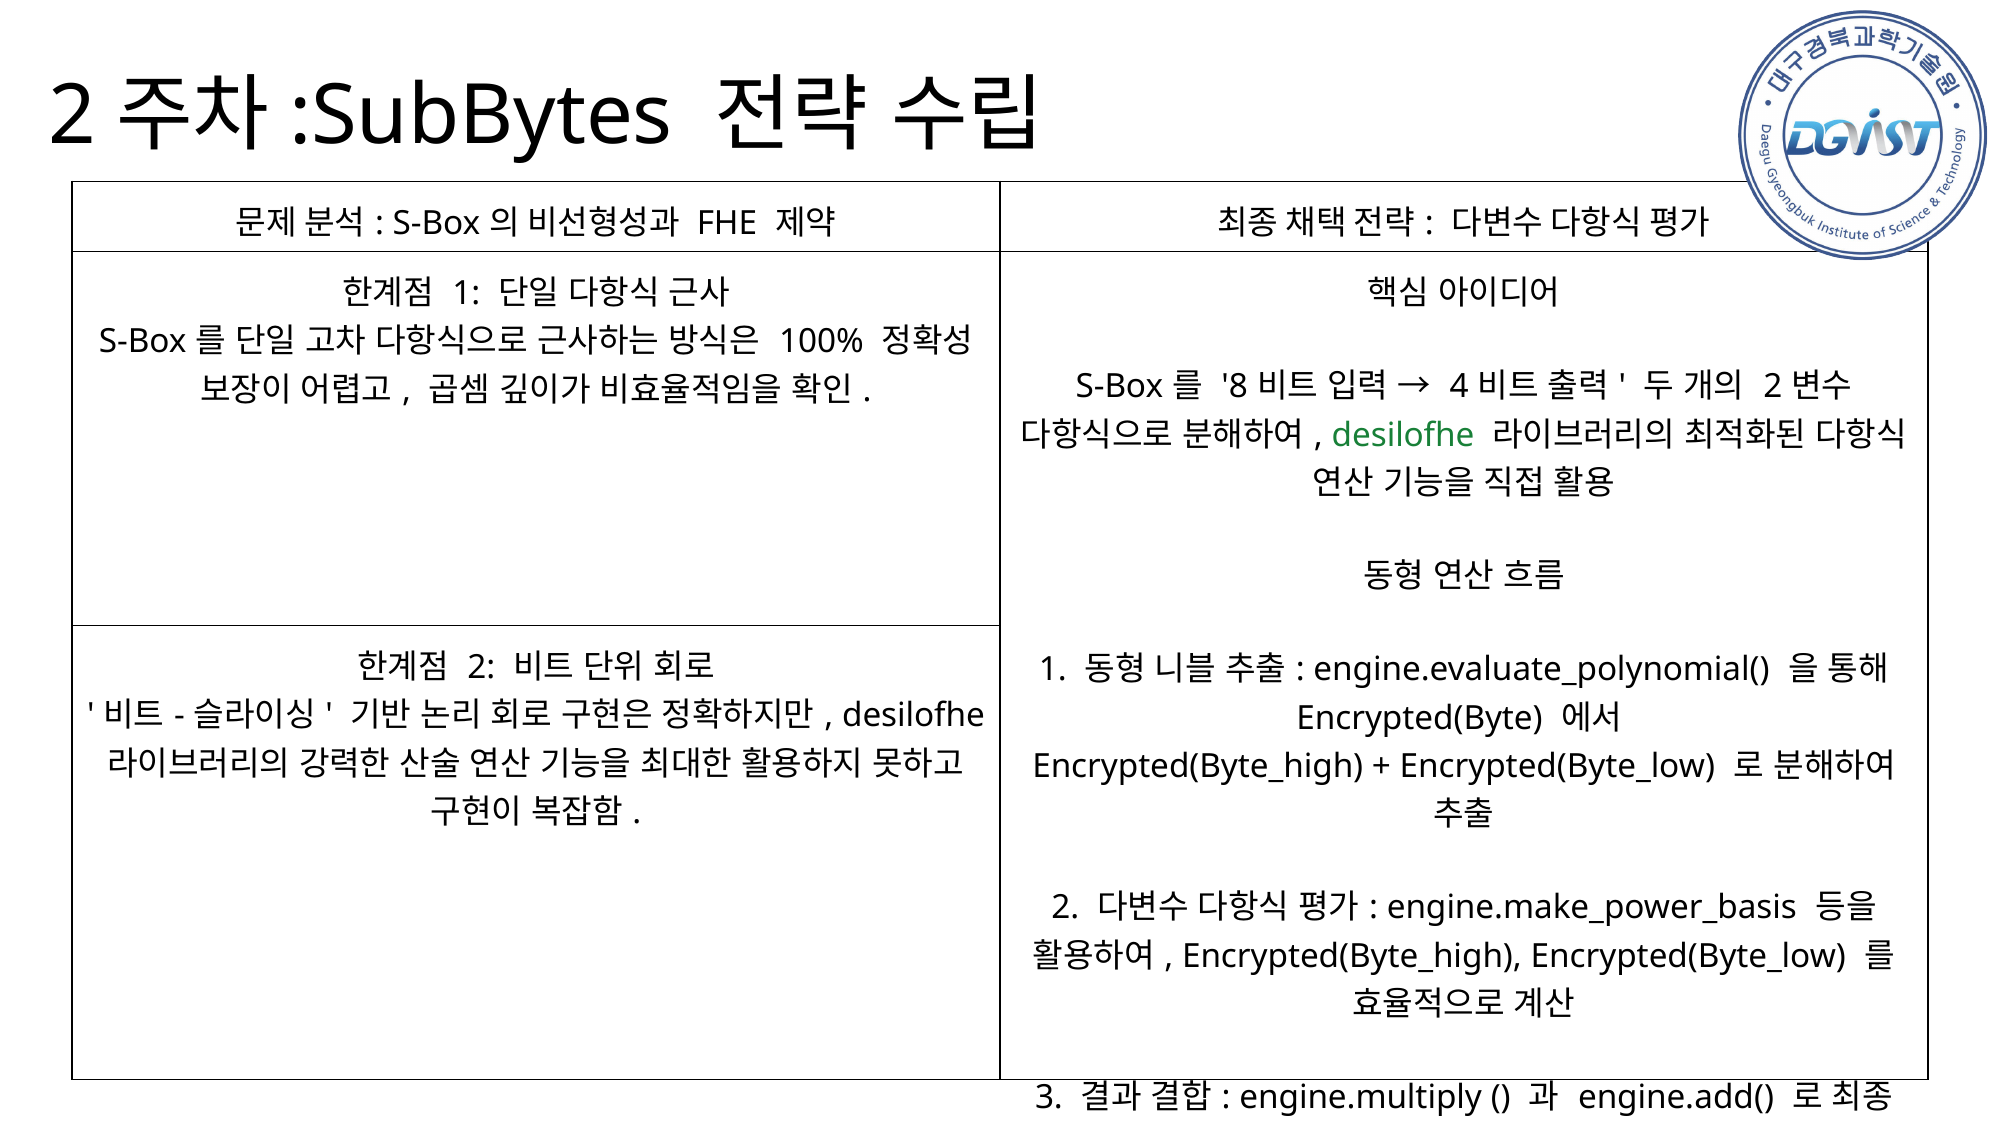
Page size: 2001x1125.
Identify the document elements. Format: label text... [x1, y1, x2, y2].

table_header 최종 채택 전략: 다변수 다항식 평가 [1001, 182, 1726, 251]
text_box 2주차:SubBytes 전략 수립 [28, 24, 1089, 180]
table_cell 한계점 2: 비트 단위 회로 '비트-슬라이싱' 기반 논리 회로 구현은 정확하지만, desilofhe 라이브러리의 강력한 산술 연산 기능을 최대한 활용하지 못하고 구현이 복잡함. [73, 626, 999, 1079]
table_header 문제 분석: S-Box의 비선형성과 FHE 제약 [73, 182, 999, 251]
table_cell 핵심 아이디어 S-Box를 '8비트 입력 → 4비트 출력' 두 개의 2변수 다항식으로 분해하여, desilofhe 라이브러리의 최적화된 다항식 연산 기능을 직접 활용 동형 연산 흐름 1. 동형 니블 추출: engine.evaluate_polynomial() 을 통해 Encrypted(Byte) 에서 Encrypted(Byte_high) + Encrypted(Byte_low) 로 분해하여 추출 2. 다변수 다항식 평가: engine.make_power_basis 등을 활용하여, Encrypted(Byte_high), Encrypted(Byte_low) 를 효율적으로 계산 3. 결과 결합: engine.multiply () 과 engine.add() 로 최종 Encrypted(Result) 를 생성. [1001, 252, 1927, 1079]
table_cell 한계점 1: 단일 다항식 근사 S-Box를 단일 고차 다항식으로 근사하는 방식은 100% 정확성 보장이 어렵고, 곱셈 깊이가 비효율적임을 확인. [73, 252, 999, 625]
picture [1726, 0, 1999, 272]
